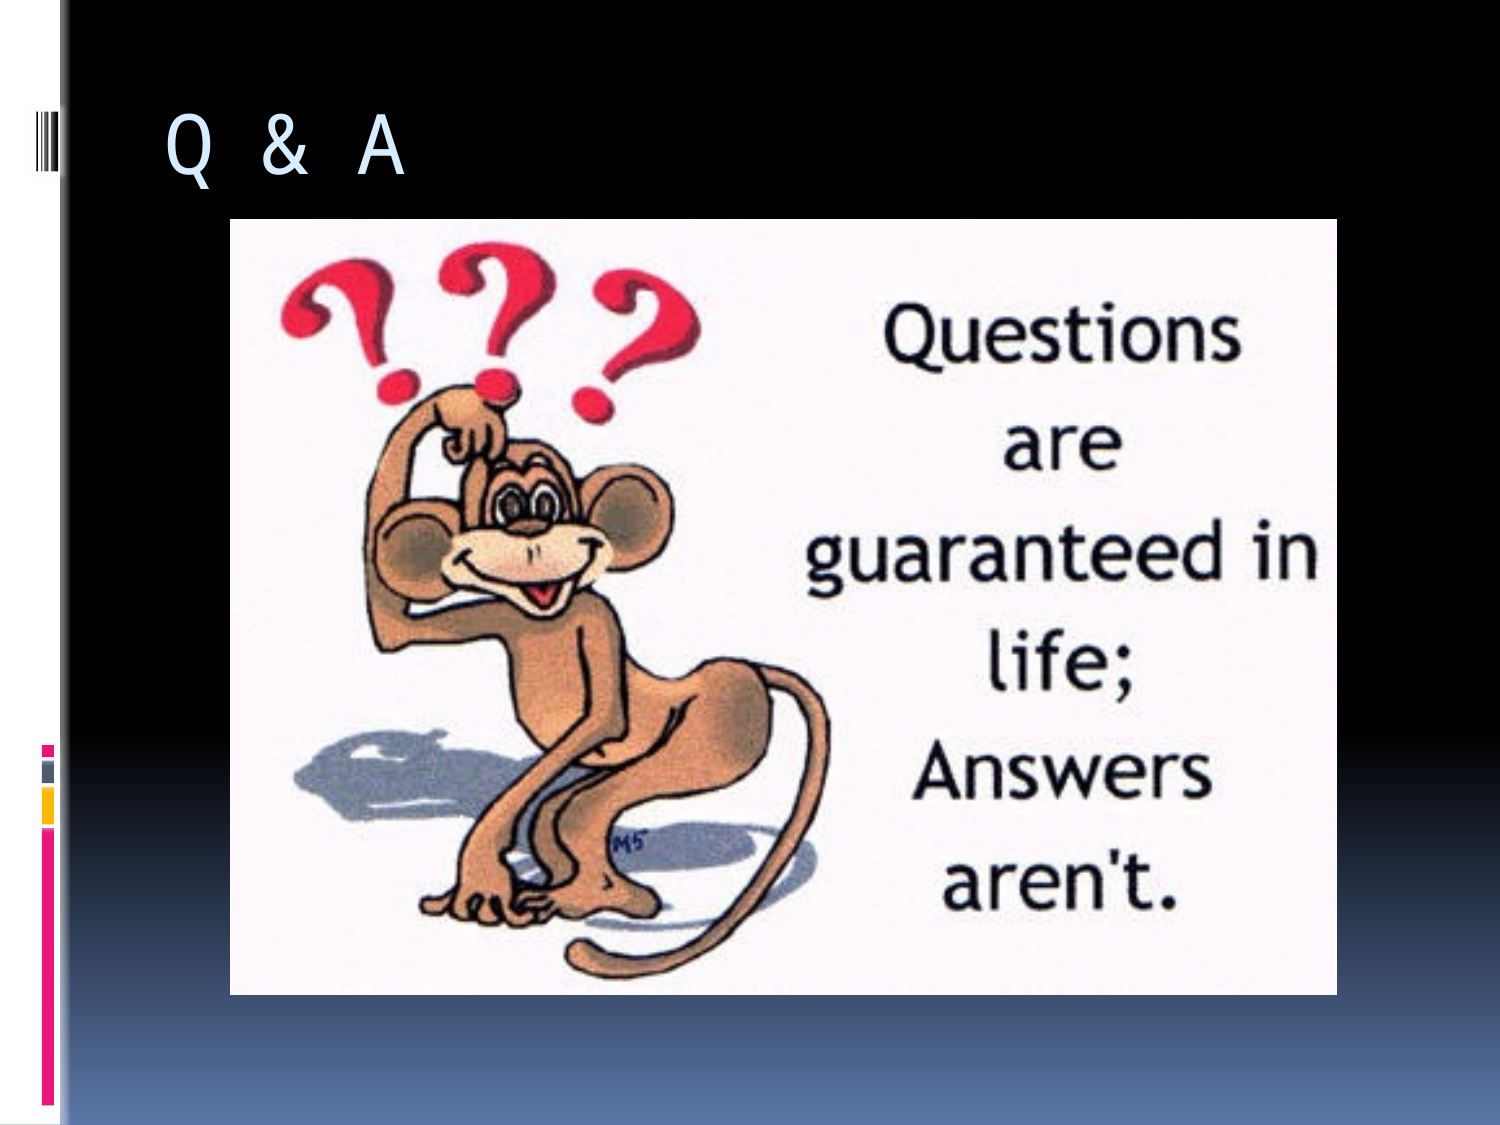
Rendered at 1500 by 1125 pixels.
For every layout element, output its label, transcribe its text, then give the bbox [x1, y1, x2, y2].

title Q & A [150, 83, 1425, 234]
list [229, 219, 1338, 996]
